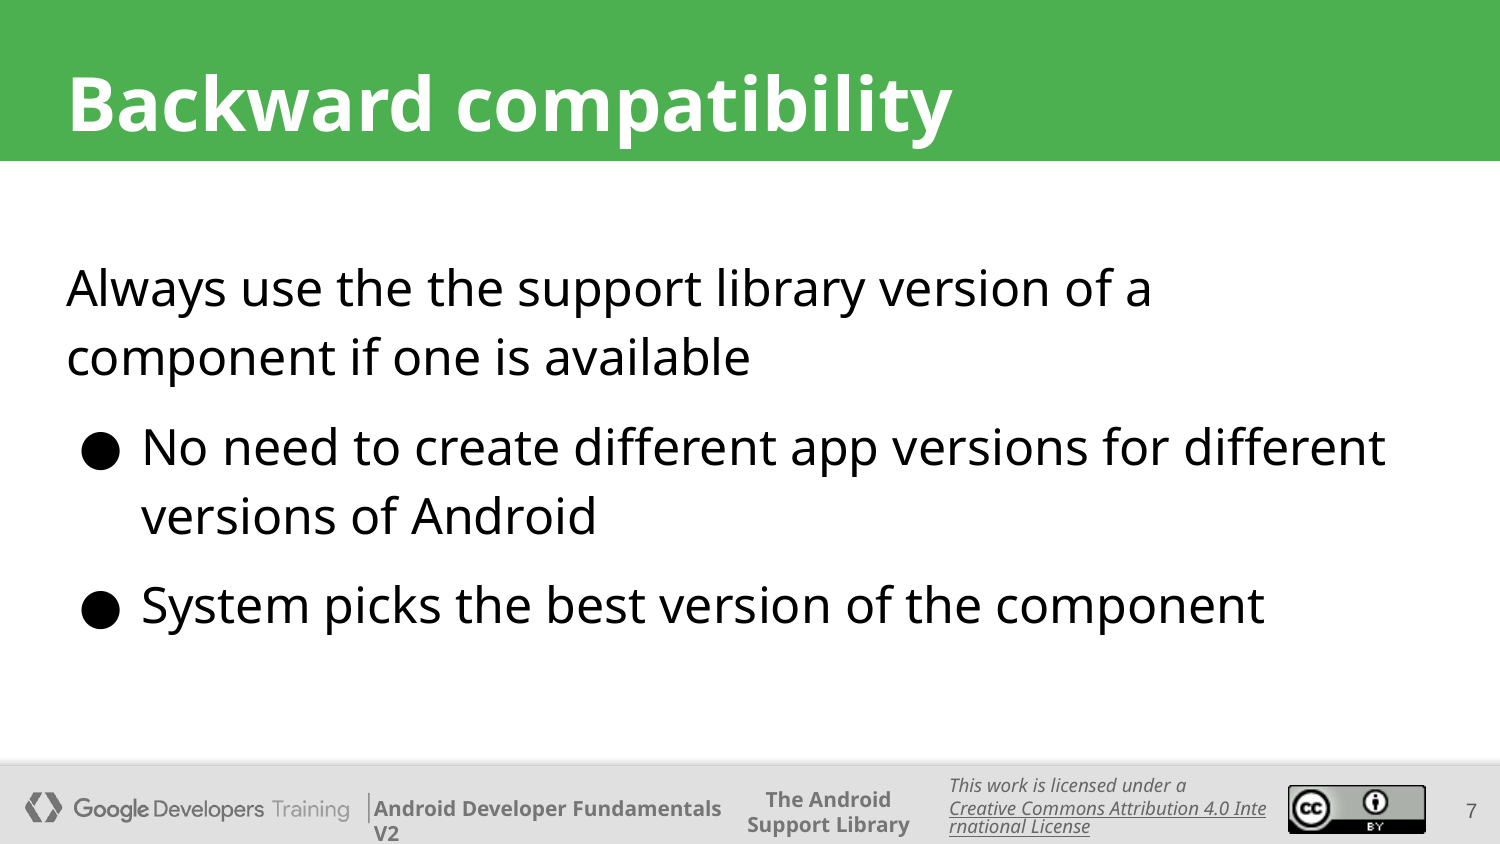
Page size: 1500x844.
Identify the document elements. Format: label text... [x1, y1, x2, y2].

list Always use the the support library version of a component if one is available No need to create different app versions for different versions of Android System picks the best version of the component [51, 176, 1449, 737]
slide_number ‹#› [1402, 777, 1493, 842]
title Backward compatibility [51, 28, 1449, 122]
picture [0, 161, 1500, 844]
